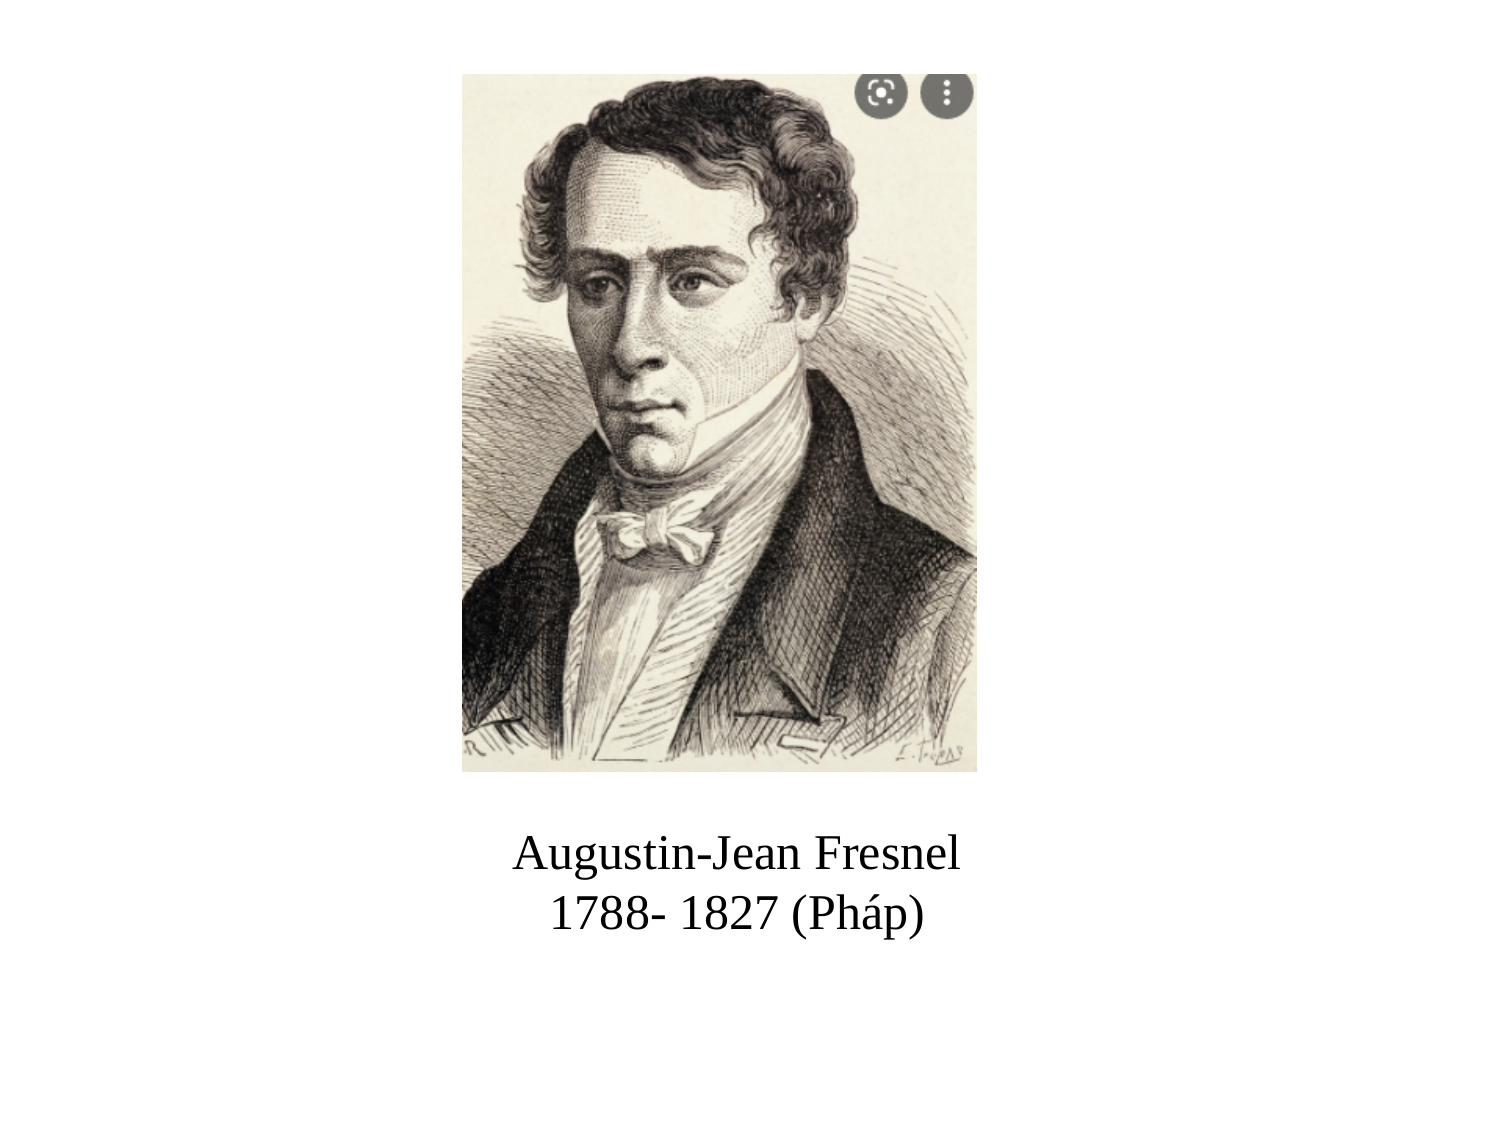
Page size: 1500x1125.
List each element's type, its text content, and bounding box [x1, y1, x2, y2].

text_box Augustin-Jean Fresnel 1788- 1827 (Pháp) [425, 812, 1050, 948]
picture [462, 74, 977, 773]
